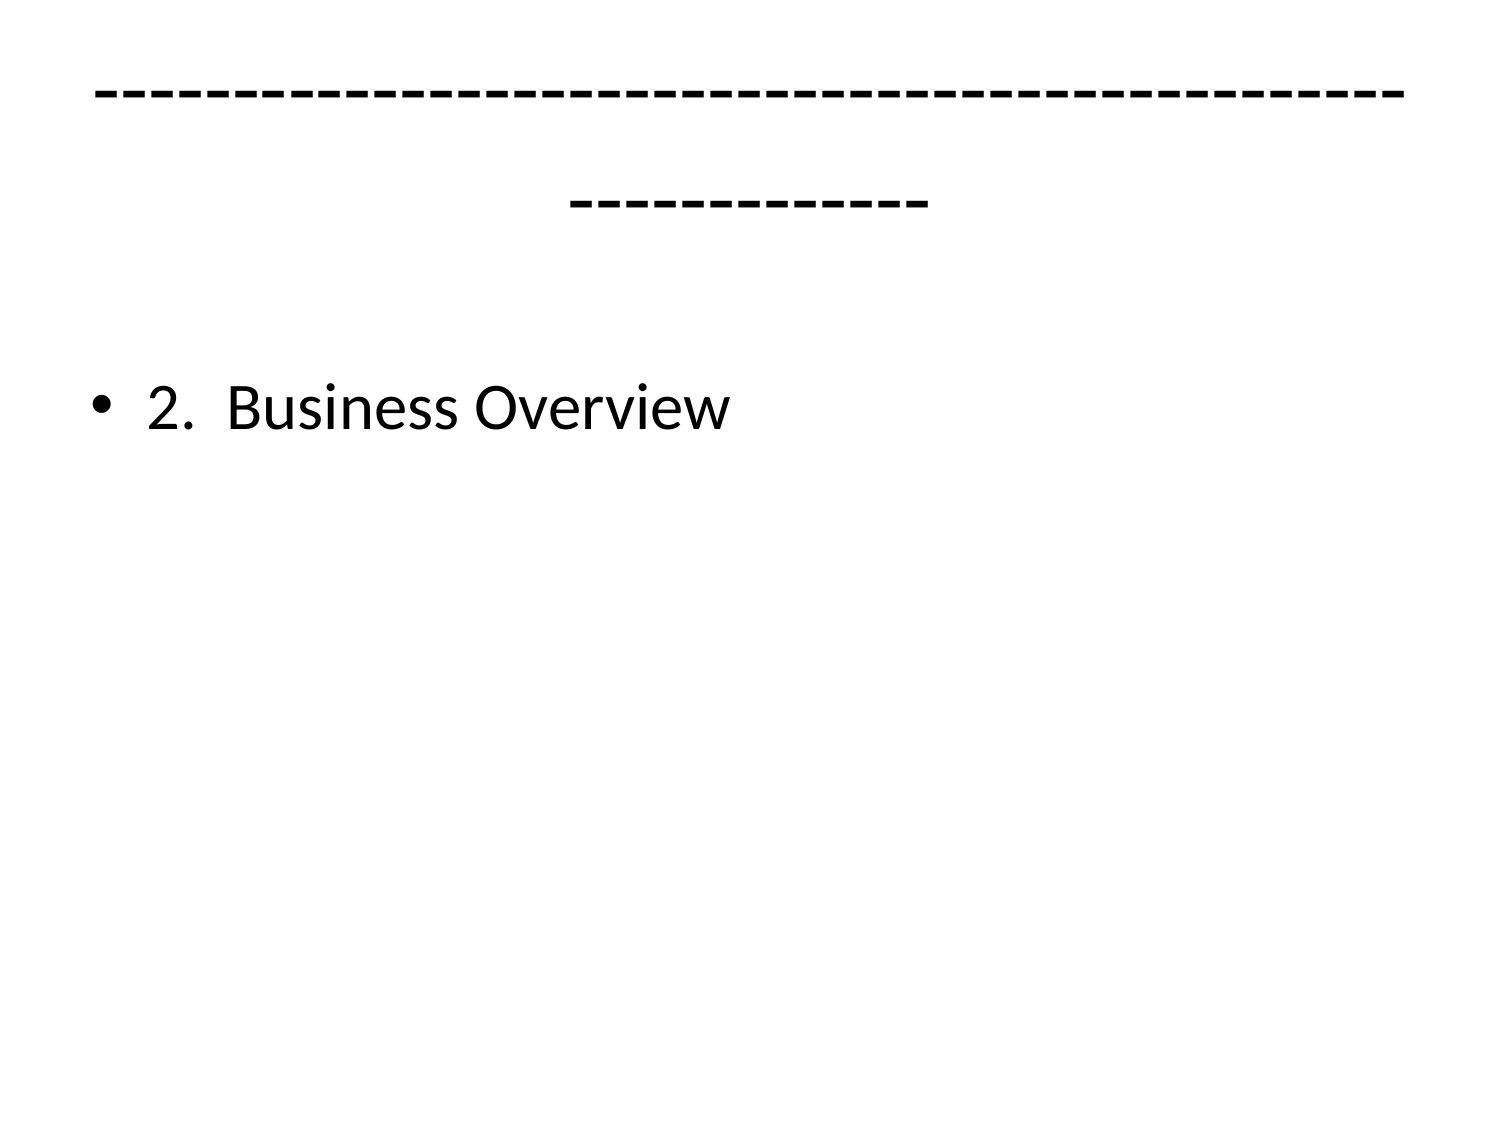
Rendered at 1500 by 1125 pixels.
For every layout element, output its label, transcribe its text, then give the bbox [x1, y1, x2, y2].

list 2. Business Overview [75, 262, 1425, 1005]
title ------------------------------------------------------------ [75, 45, 1425, 233]
